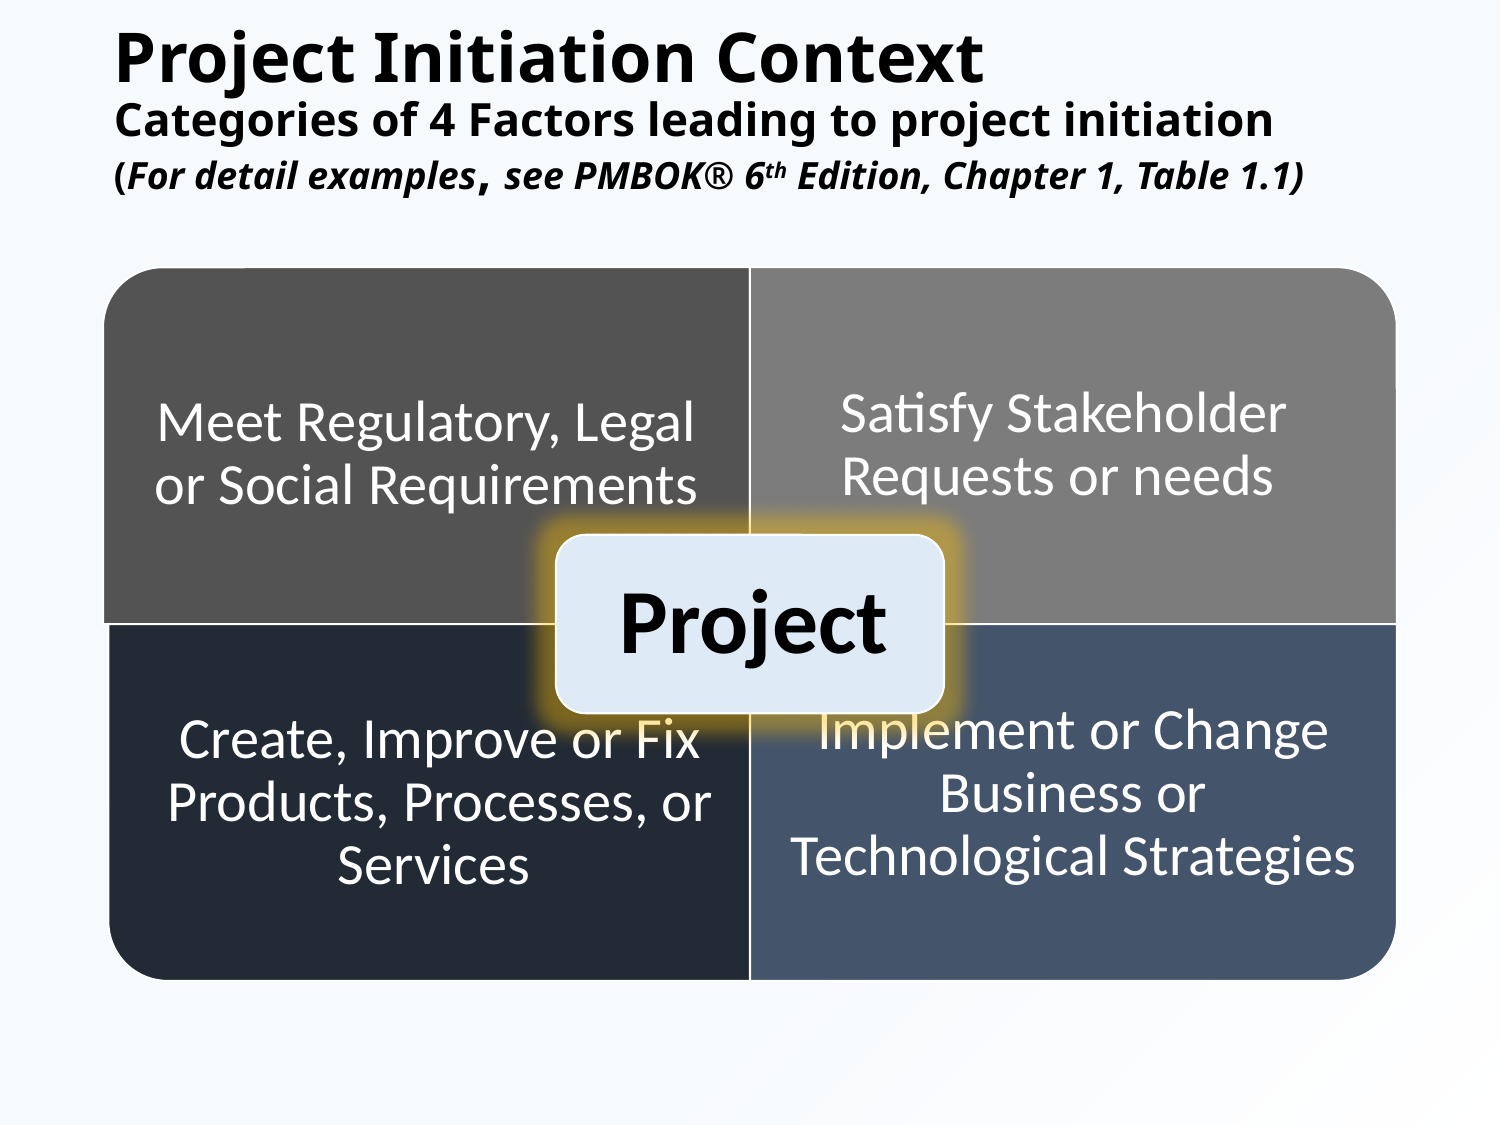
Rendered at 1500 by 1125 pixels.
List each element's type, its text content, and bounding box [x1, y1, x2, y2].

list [103, 267, 1397, 981]
title Project Initiation Context Categories of 4 Factors leading to project initiation (For detail examples, see PMBOK® 6th Edition, Chapter 1, Table 1.1) [99, 3, 1393, 221]
